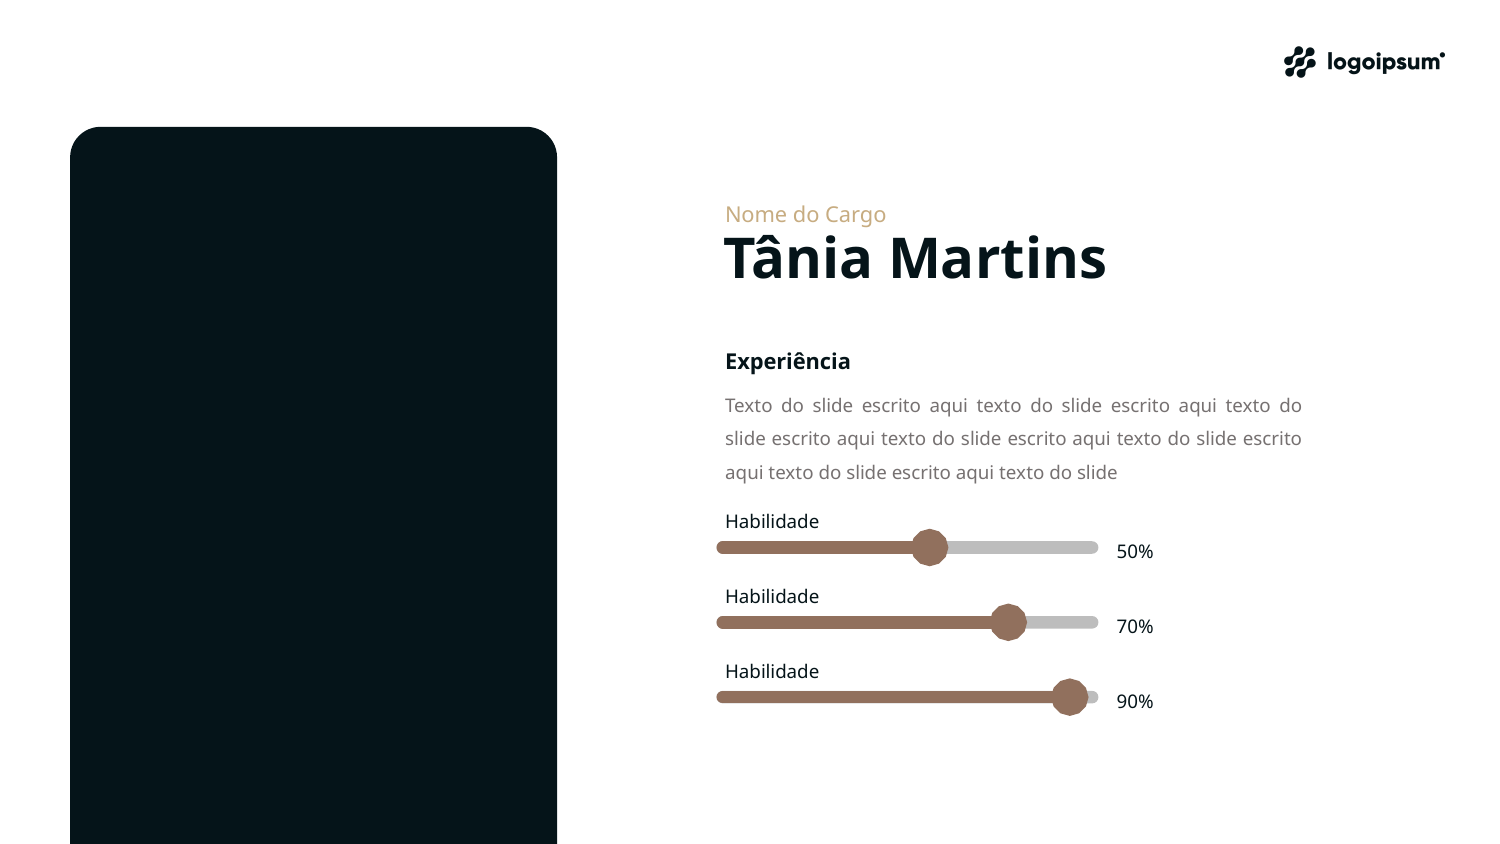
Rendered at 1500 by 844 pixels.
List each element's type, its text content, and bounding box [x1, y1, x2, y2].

text_box Habilidade [710, 577, 916, 615]
text_box Nome do Cargo [710, 179, 918, 234]
picture [1279, 40, 1450, 84]
text_box Habilidade [710, 502, 916, 540]
text_box [69, 125, 559, 844]
text_box 50% [1101, 532, 1215, 570]
text_box 90% [1101, 682, 1215, 720]
text_box Experiência [710, 340, 976, 374]
text_box 70% [1101, 607, 1215, 645]
text_box Tânia Martins [708, 214, 1244, 297]
text_box Habilidade [710, 652, 916, 690]
picture [183, 199, 625, 771]
text_box Texto do slide escrito aqui texto do slide escrito aqui texto do slide escrito aqui texto do slide escrito aqui texto do slide escrito aqui texto do slide escrito aqui texto do slide [710, 374, 1317, 491]
